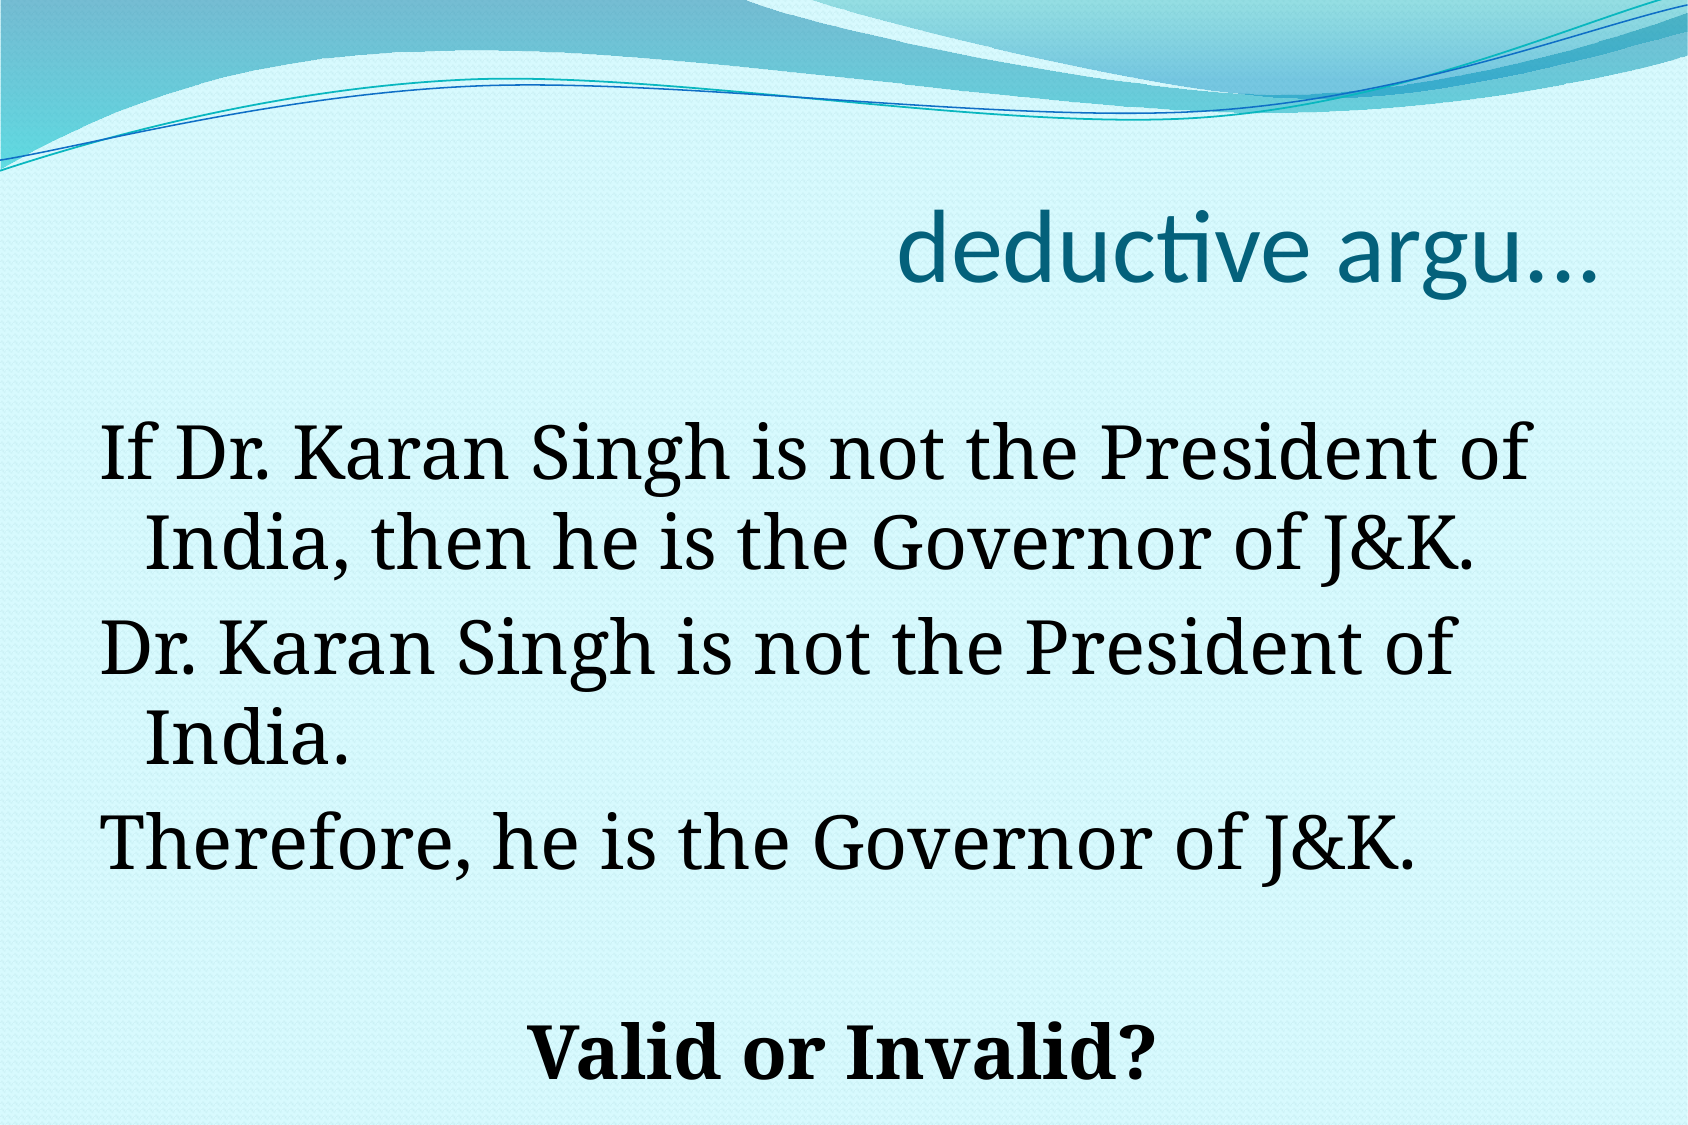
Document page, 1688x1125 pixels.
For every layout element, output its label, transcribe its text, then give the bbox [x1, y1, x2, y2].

title deductive argu... [84, 115, 1604, 304]
list If Dr. Karan Singh is not the President of India, then he is the Governor of J&K. Dr. Karan Singh is not the President of India. Therefore, he is the Governor of J&K. Valid or Invalid? [84, 317, 1604, 1038]
